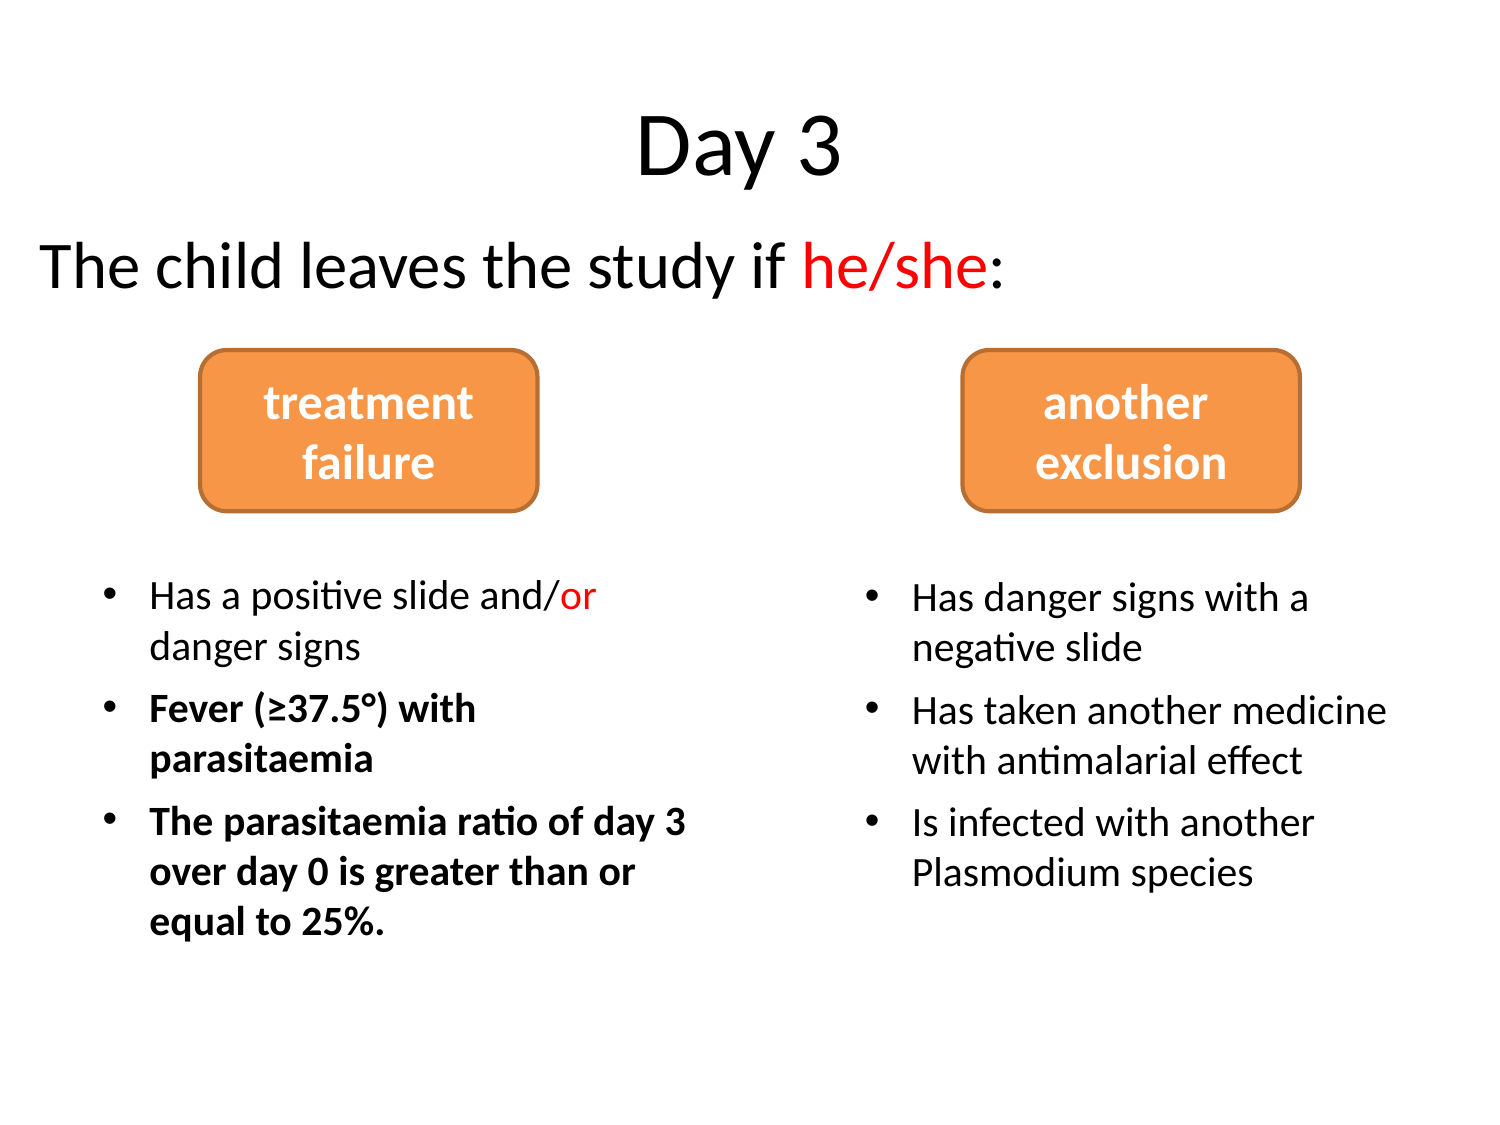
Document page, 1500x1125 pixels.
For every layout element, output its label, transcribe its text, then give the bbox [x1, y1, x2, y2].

text_box [963, 498, 1299, 514]
list The child leaves the study if he/she: [24, 214, 1375, 357]
title Day 3 [75, 45, 1425, 233]
text_box Has danger signs with a negative slide Has taken another medicine with antimalarial effect Is infected with another Plasmodium species [849, 562, 1450, 903]
text_box [201, 498, 537, 514]
text_box [202, 357, 536, 362]
text_box Has a positive slide and/or danger signs Fever (≥37.5°) with parasitaemia The parasitaemia ratio of day 3 over day 0 is greater than or equal to 25%. [87, 560, 724, 1014]
text_box [964, 357, 1298, 362]
text_box another exclusion [962, 362, 1300, 498]
text_box treatment failure [200, 362, 538, 498]
